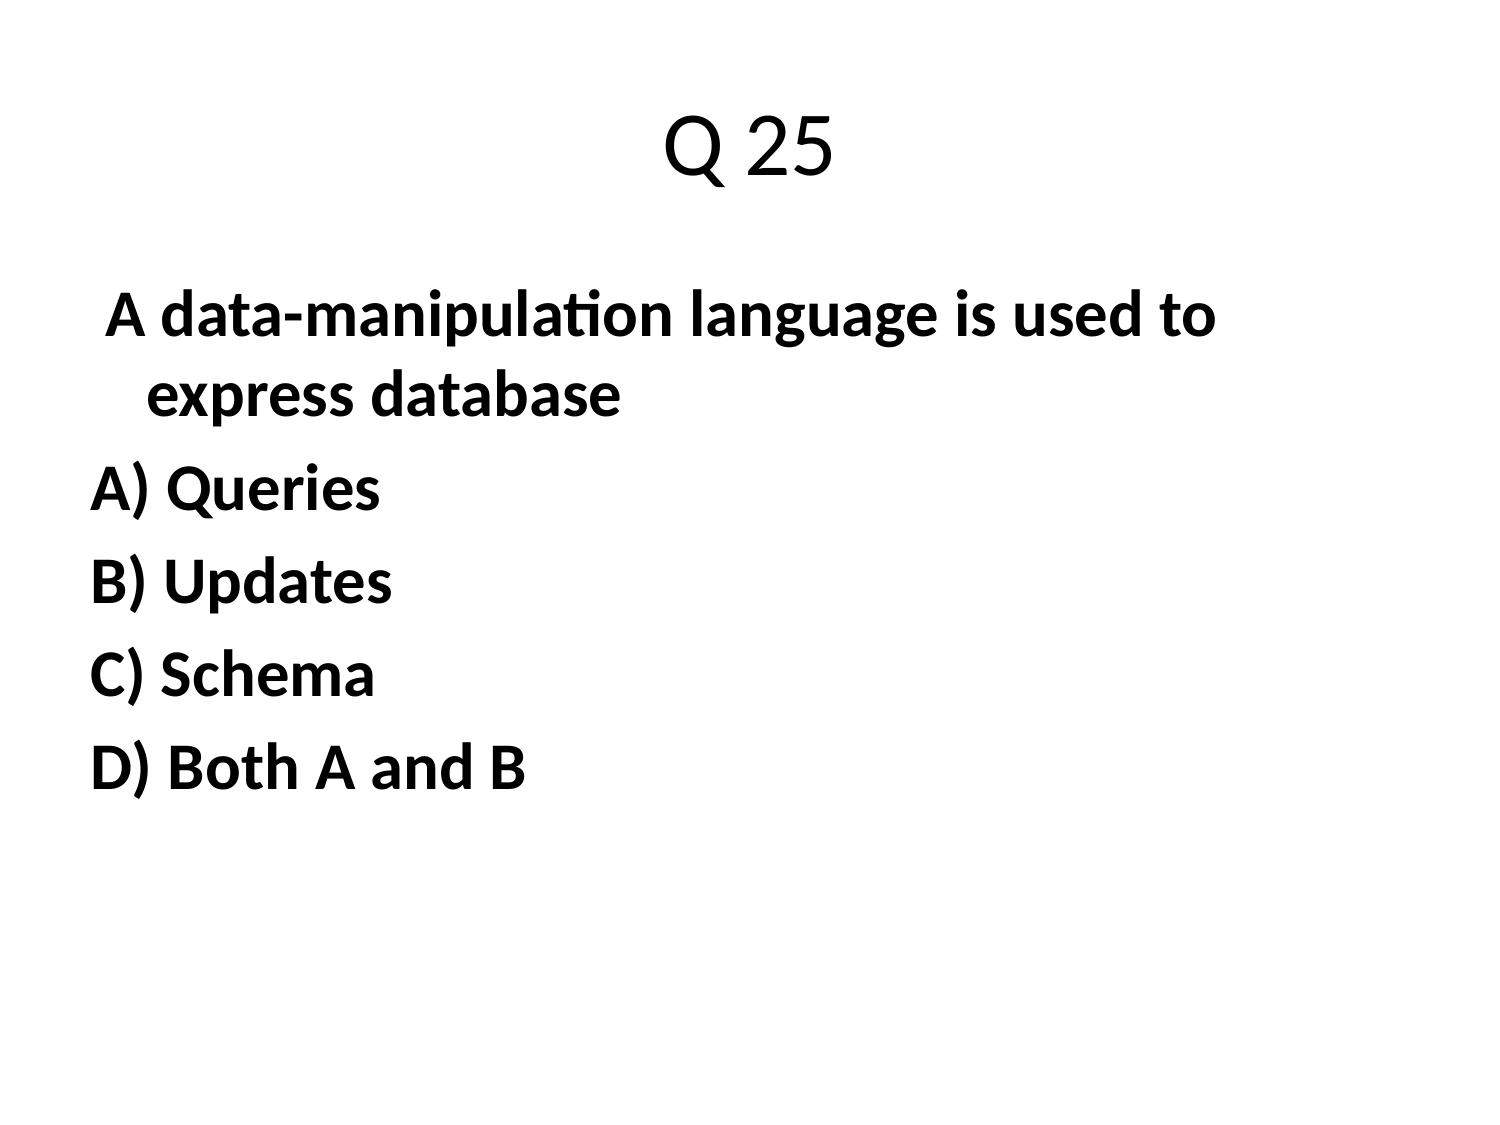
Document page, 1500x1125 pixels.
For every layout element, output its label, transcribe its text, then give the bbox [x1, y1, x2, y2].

list A data-manipulation language is used to express database A) Queries B) Updates C) Schema D) Both A and B [75, 262, 1425, 1005]
title Q 25 [75, 45, 1425, 233]
